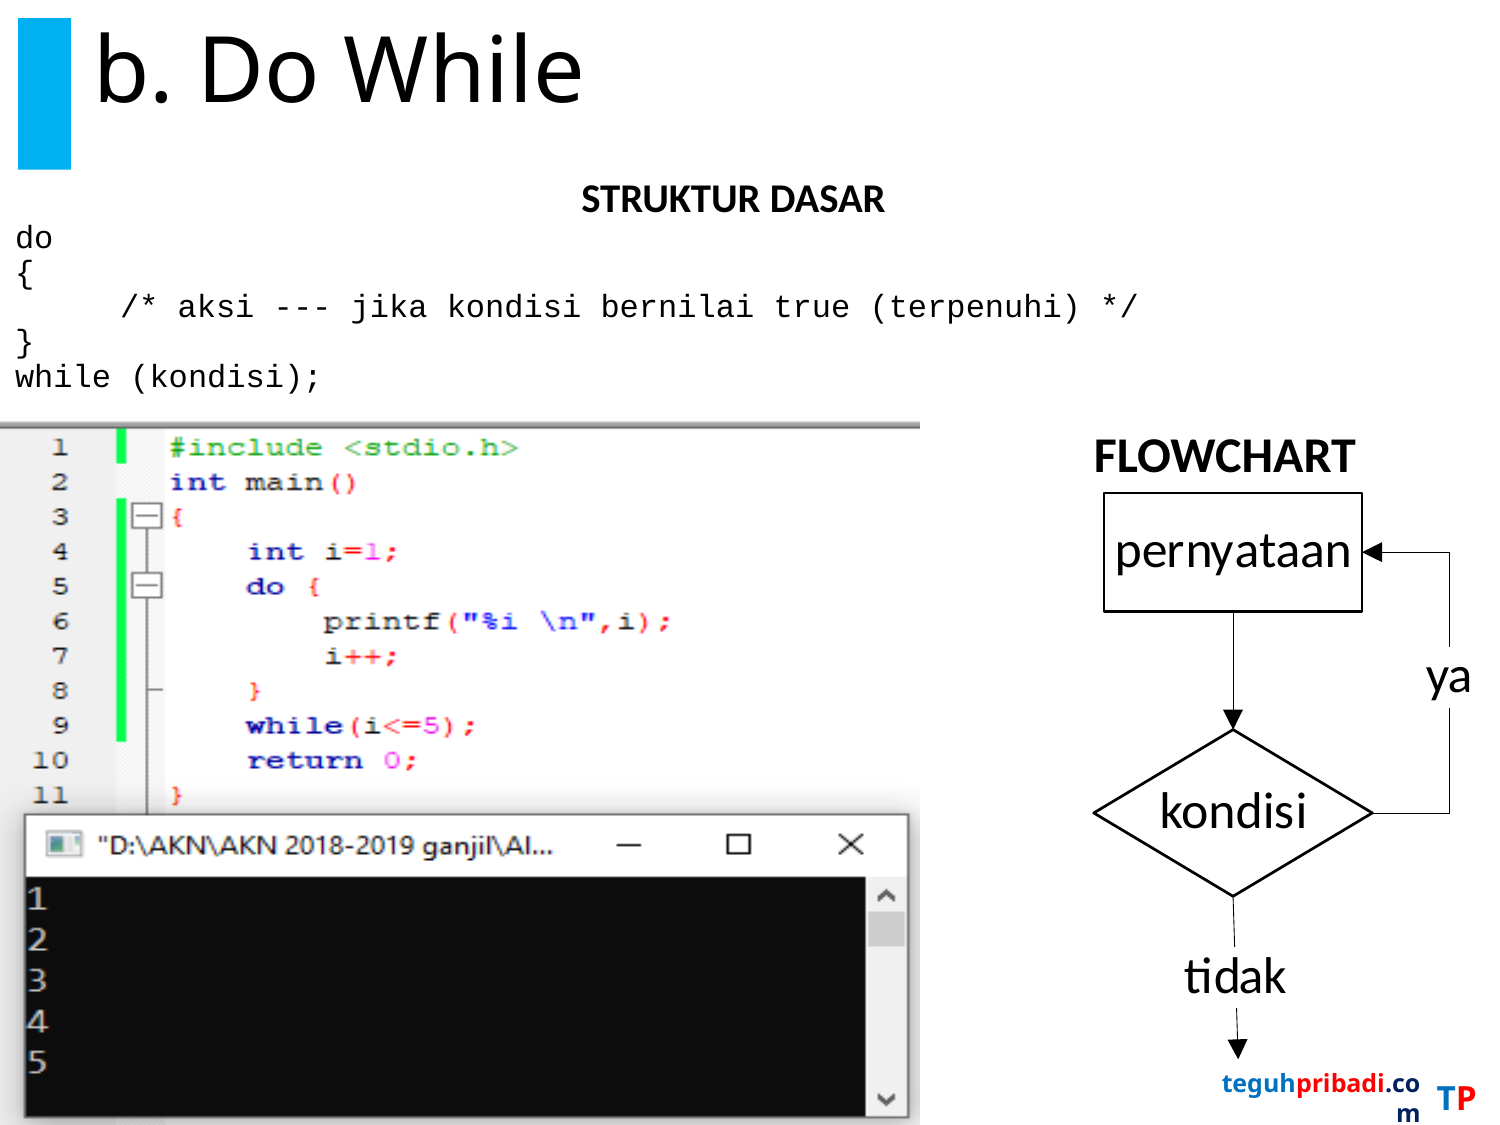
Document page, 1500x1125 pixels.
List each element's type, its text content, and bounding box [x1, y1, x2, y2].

picture [0, 421, 920, 1125]
title b. Do While [78, 19, 1443, 169]
text_box STRUKTUR DASAR do { /* aksi --- jika kondisi bernilai true (terpenuhi) */ } while (kondisi); [0, 169, 1468, 405]
picture [1084, 487, 1500, 1060]
text_box FLOWCHART [950, 421, 1500, 1069]
